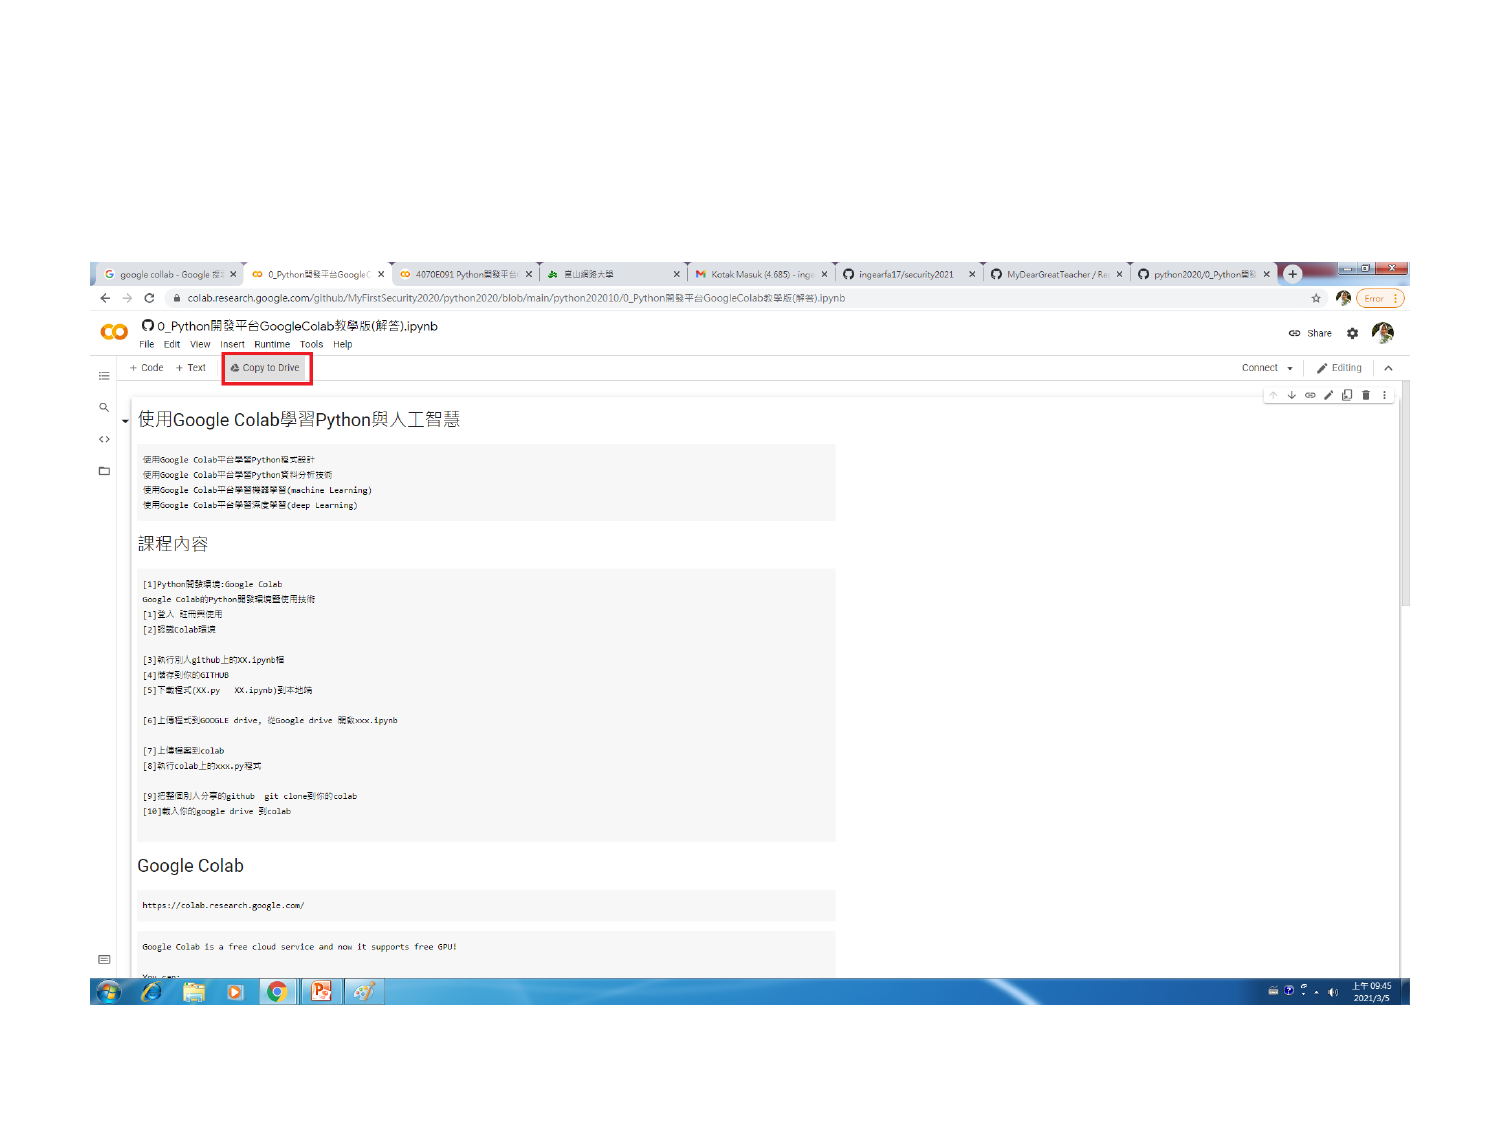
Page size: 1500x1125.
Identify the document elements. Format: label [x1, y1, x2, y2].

list [89, 262, 1411, 1006]
